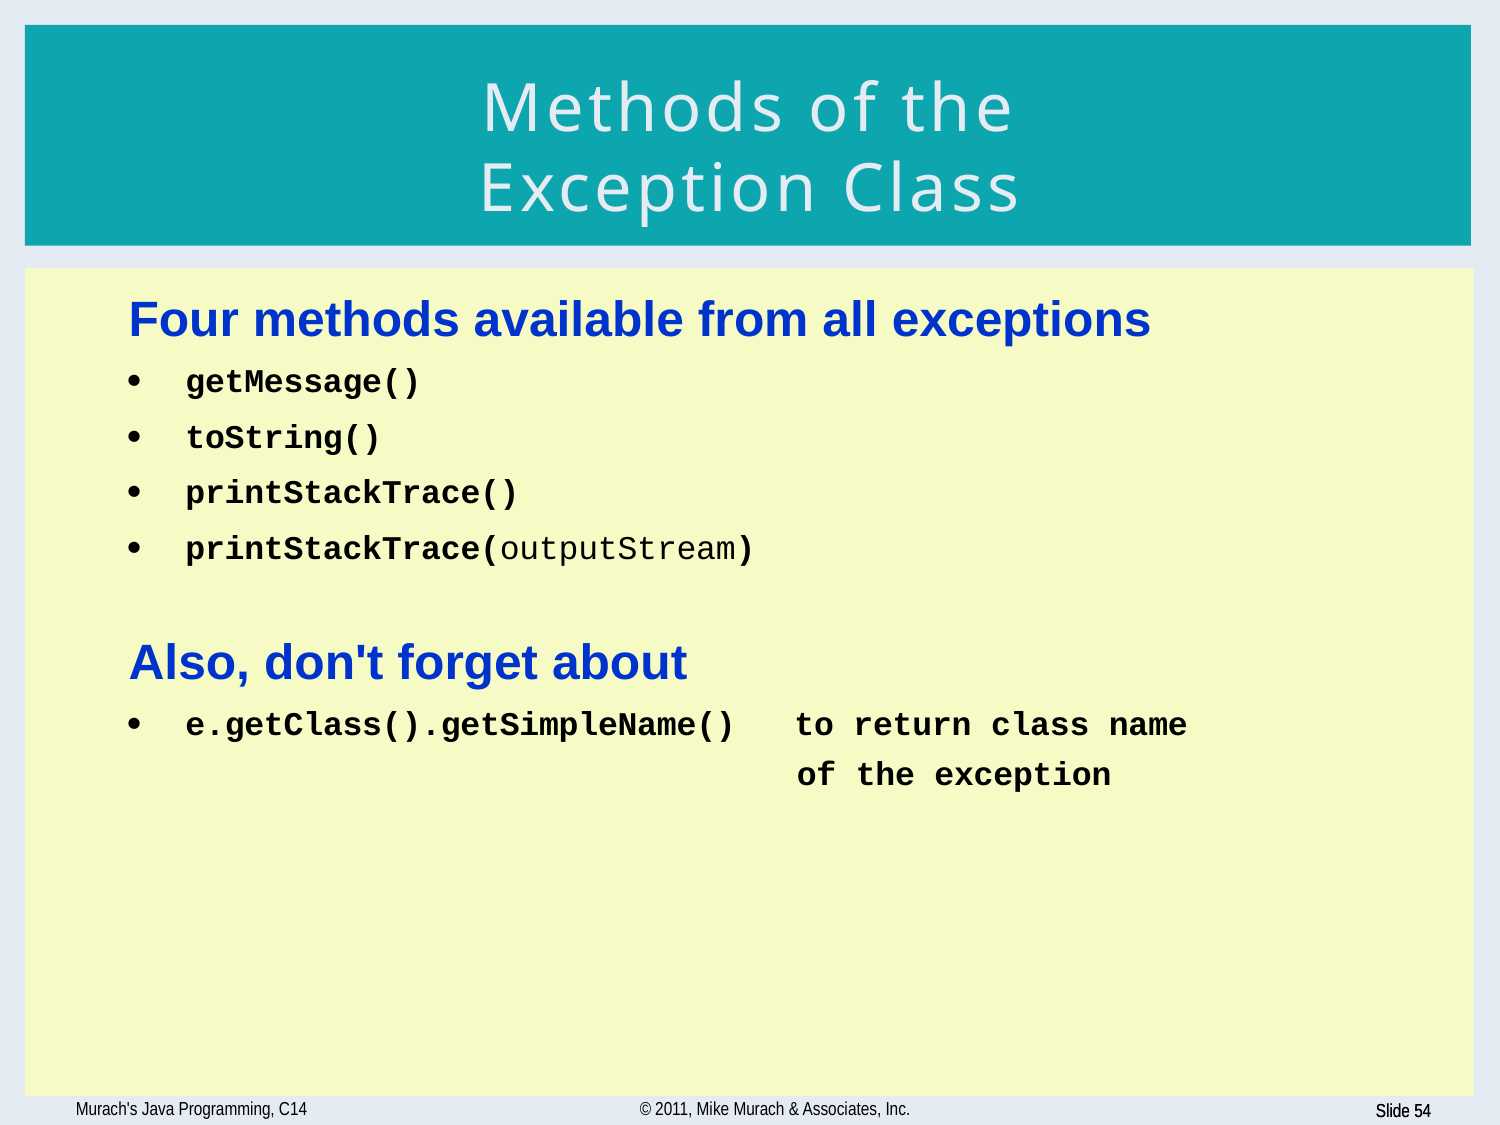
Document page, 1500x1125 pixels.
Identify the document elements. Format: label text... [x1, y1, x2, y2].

title Methods of the Exception Class [62, 58, 1438, 232]
slide_number Murach's Java Programming, C14 [60, 1085, 411, 1125]
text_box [128, 287, 1248, 967]
footer © 2011, Mike Murach & Associates, Inc. [500, 1085, 1050, 1125]
